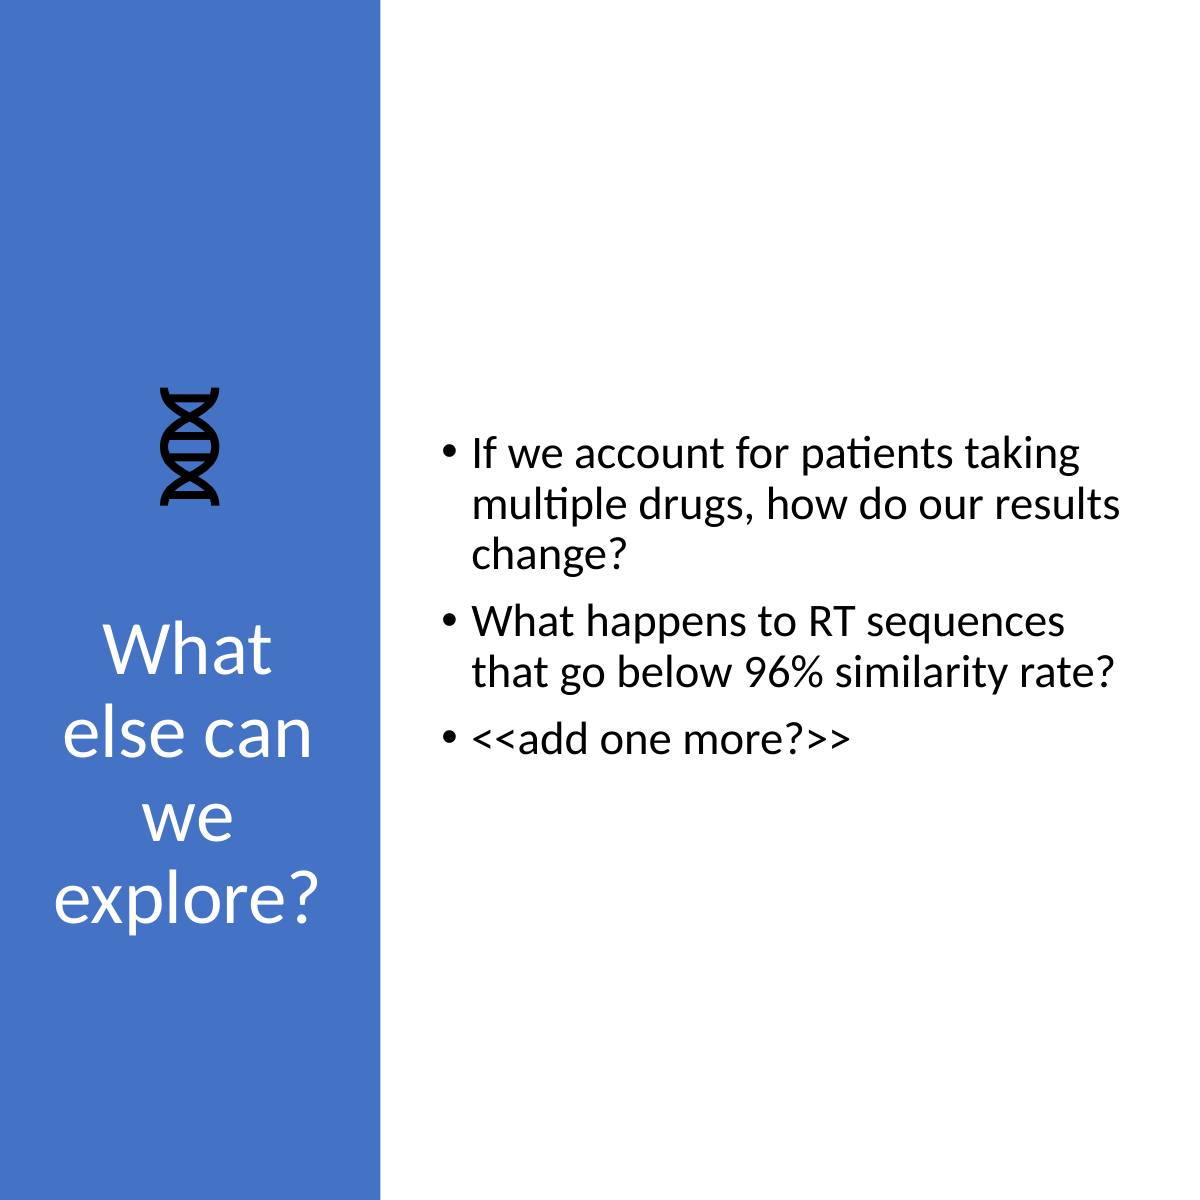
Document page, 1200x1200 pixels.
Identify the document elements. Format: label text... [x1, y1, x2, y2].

text_box [0, 0, 381, 1200]
picture [125, 382, 254, 511]
list If we account for patients taking multiple drugs, how do our results change? What happens to RT sequences that go below 96% similarity rate? <<add one more?>> [426, 112, 1144, 1081]
title What else can we explore? [30, 600, 346, 1081]
